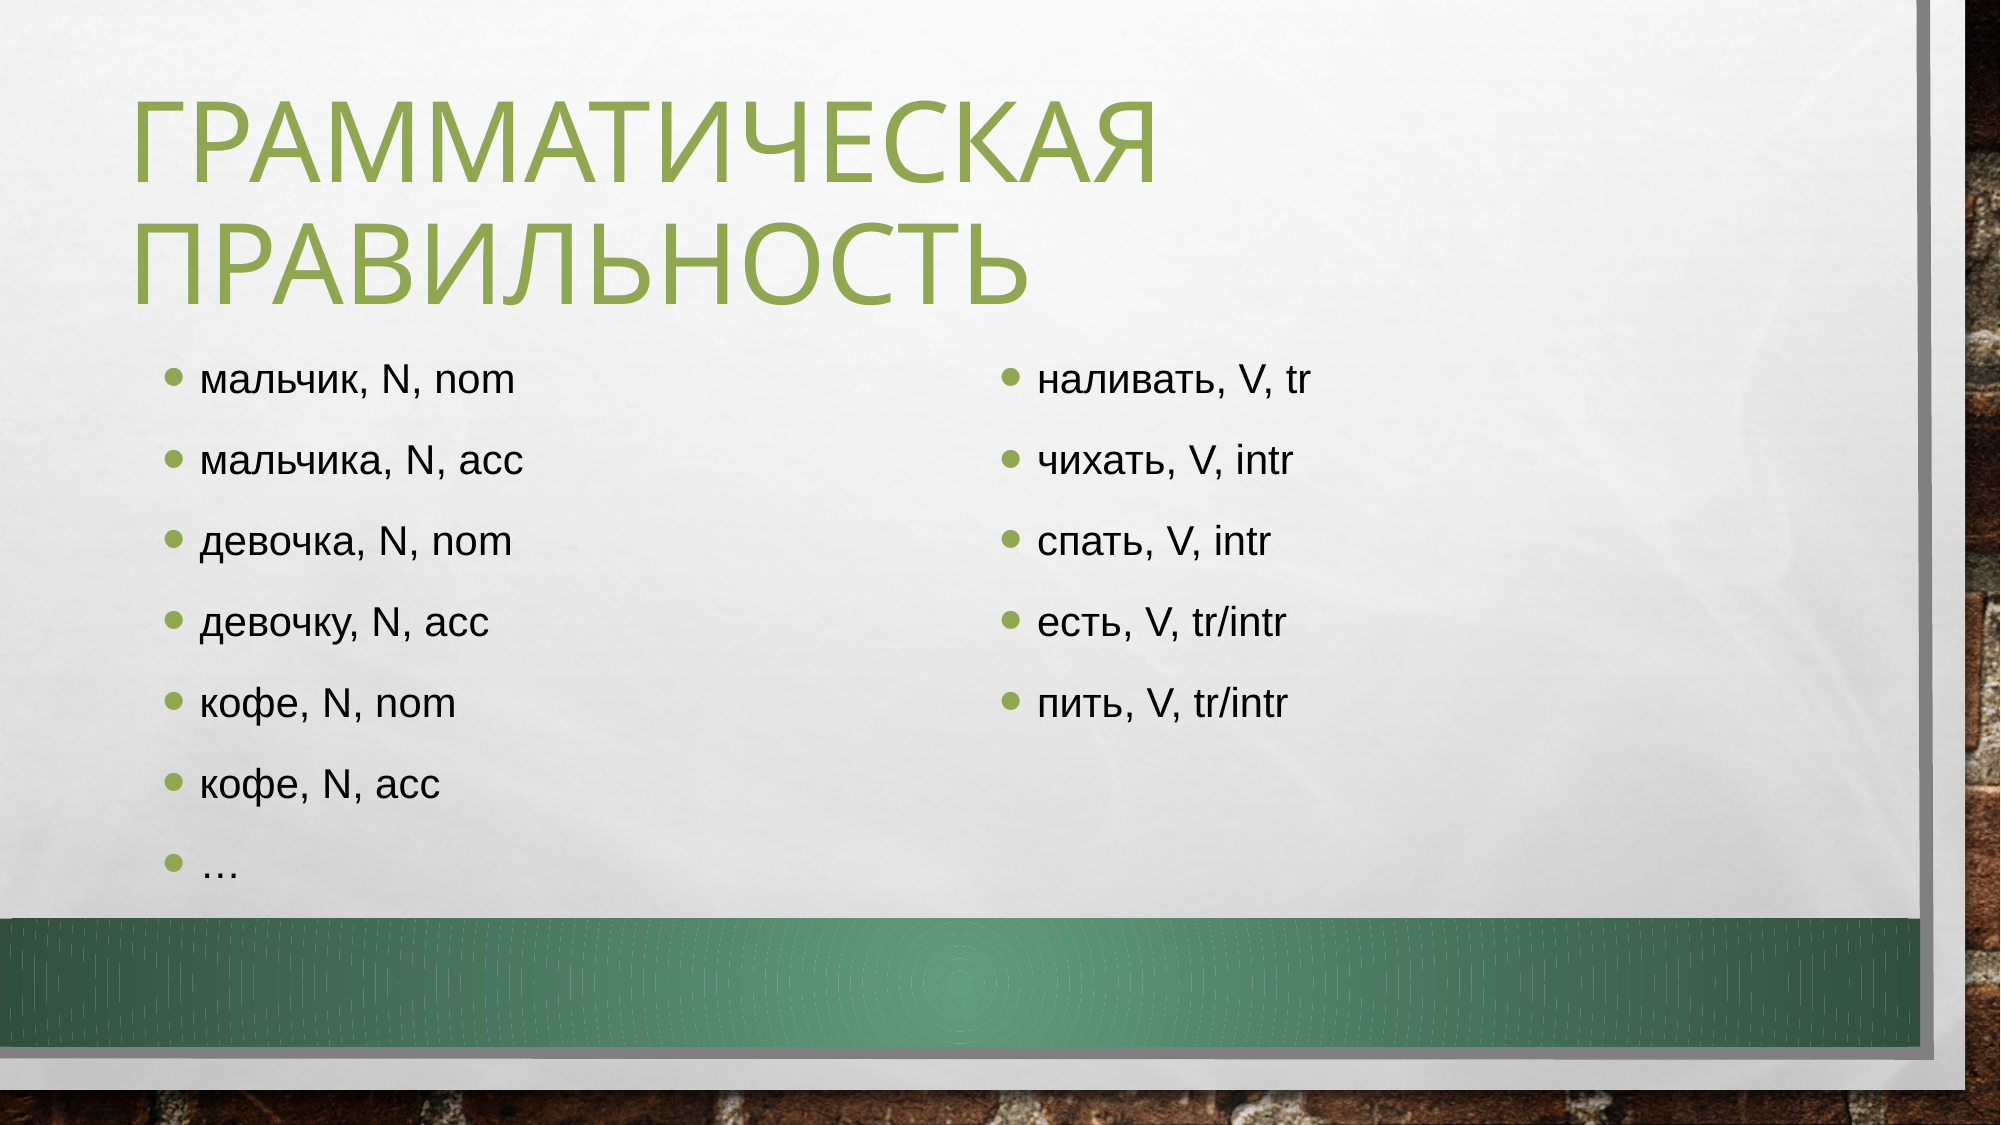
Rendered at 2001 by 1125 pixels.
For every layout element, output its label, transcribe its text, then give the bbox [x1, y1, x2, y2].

title Грамматическая правильность [112, 112, 1818, 302]
list мальчик, N, nom мальчика, N, acc девочка, N, nom девочку, N, acc кофе, N, nom кофе, N, acc … наливать, V, tr чихать, V, intr спать, V, intr есть, V, tr/intr пить, V, tr/intr [147, 301, 1853, 928]
picture [0, 0, 2000, 1125]
